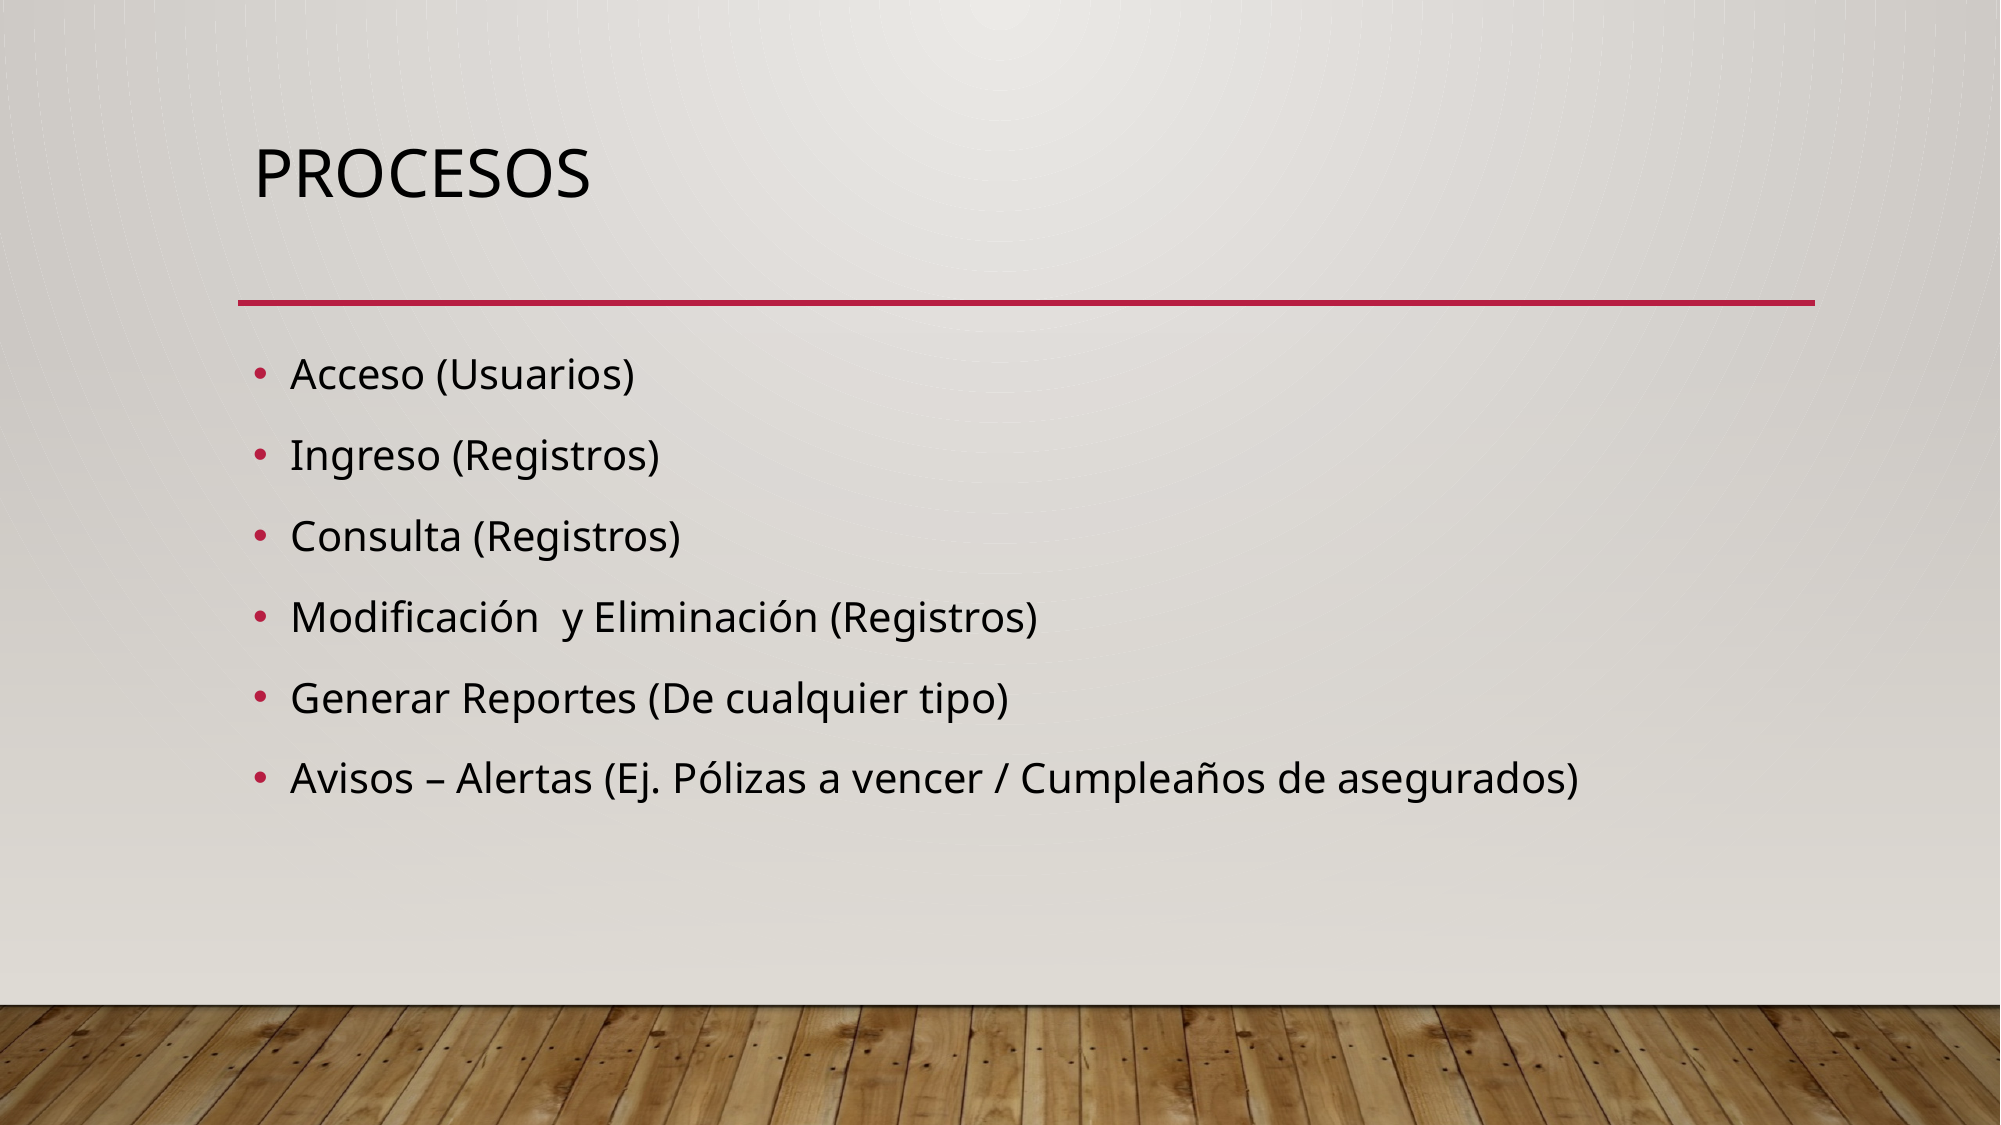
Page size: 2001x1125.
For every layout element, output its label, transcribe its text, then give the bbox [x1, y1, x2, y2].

list Acceso (Usuarios) Ingreso (Registros) Consulta (Registros) Modificación y Eliminación (Registros) Generar Reportes (De cualquier tipo) Avisos – Alertas (Ej. Pólizas a vencer / Cumpleaños de asegurados) [238, 330, 1814, 897]
title Procesos [238, 131, 1814, 305]
picture [0, 1005, 2000, 1125]
